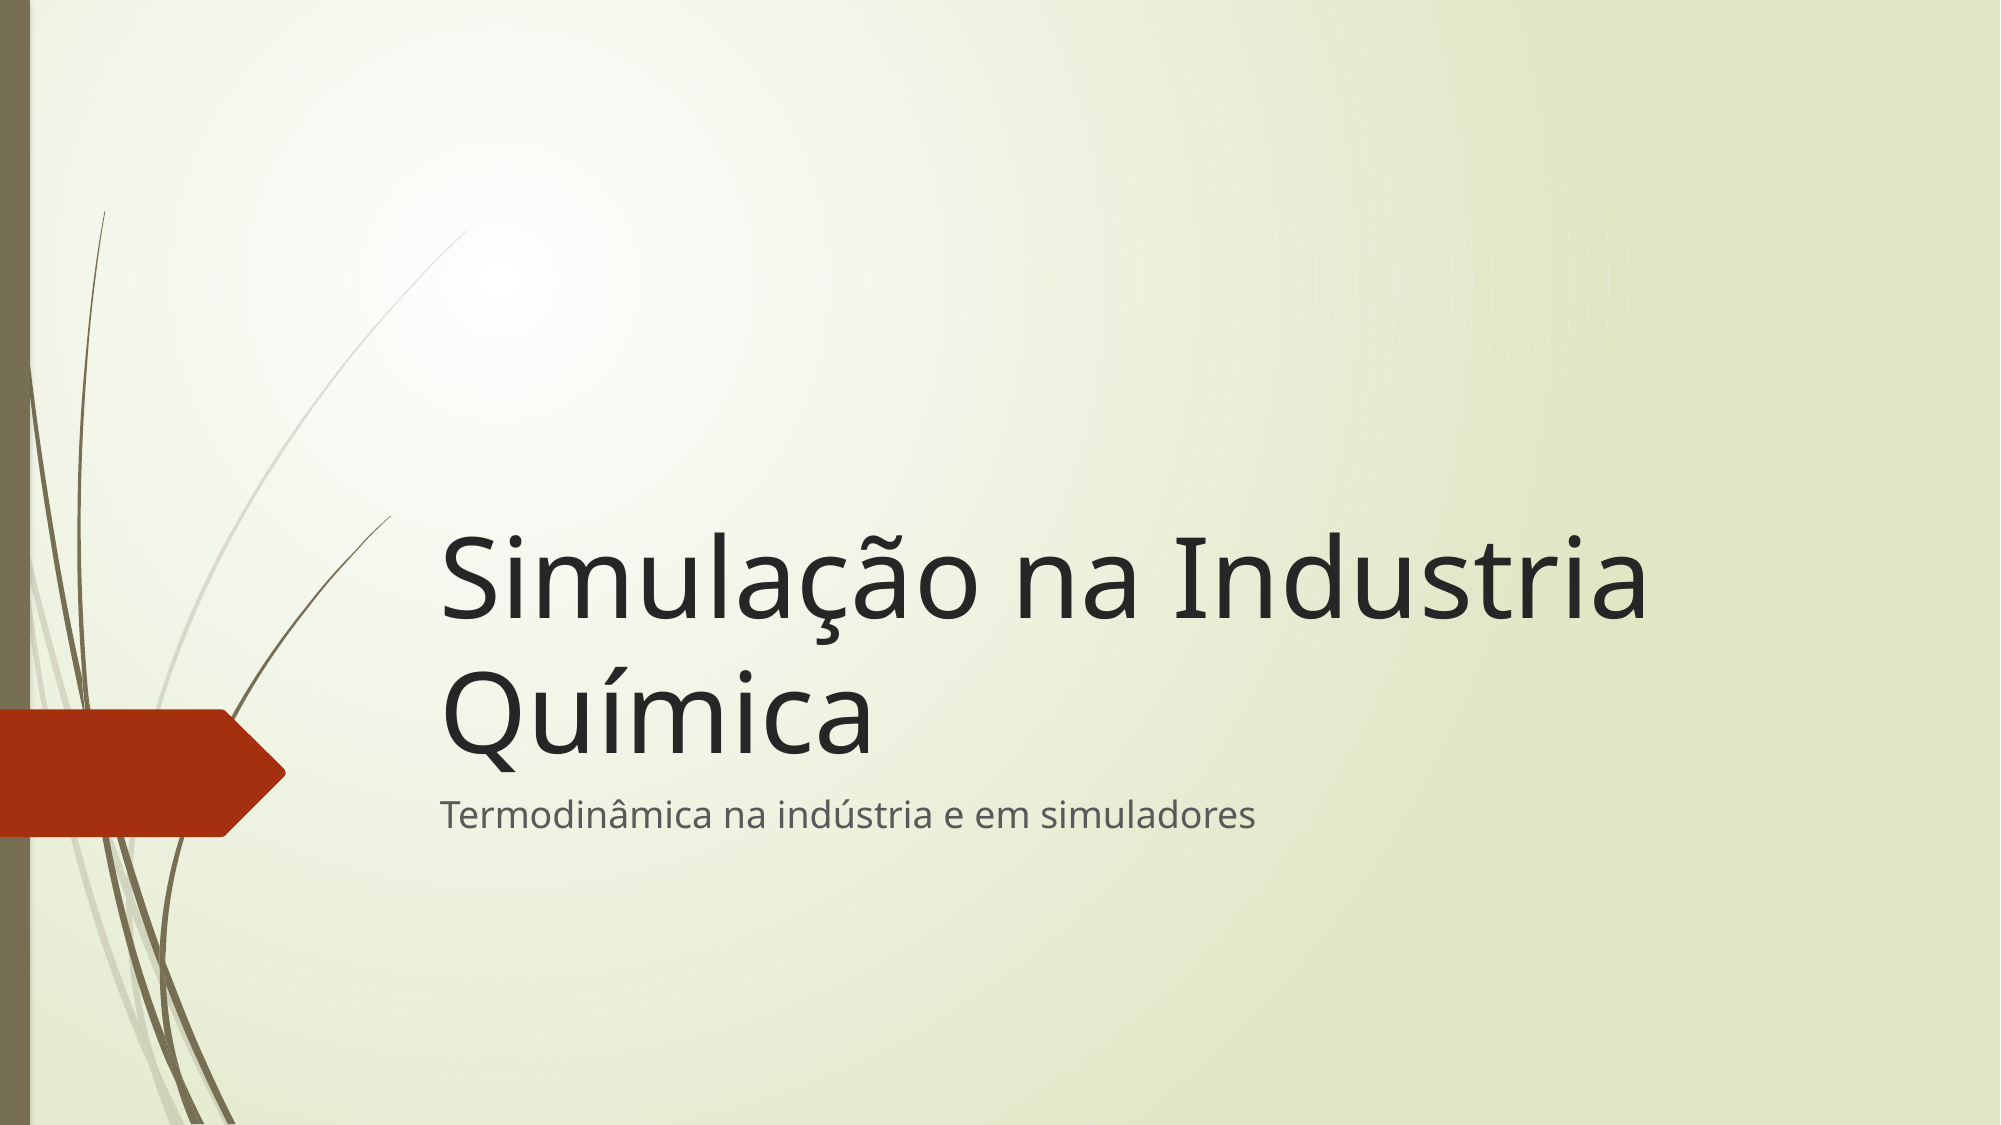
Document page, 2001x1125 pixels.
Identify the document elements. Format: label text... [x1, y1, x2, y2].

subtitle Termodinâmica na indústria e em simuladores [424, 783, 1888, 969]
title Simulação na Industria Química [424, 412, 1888, 783]
